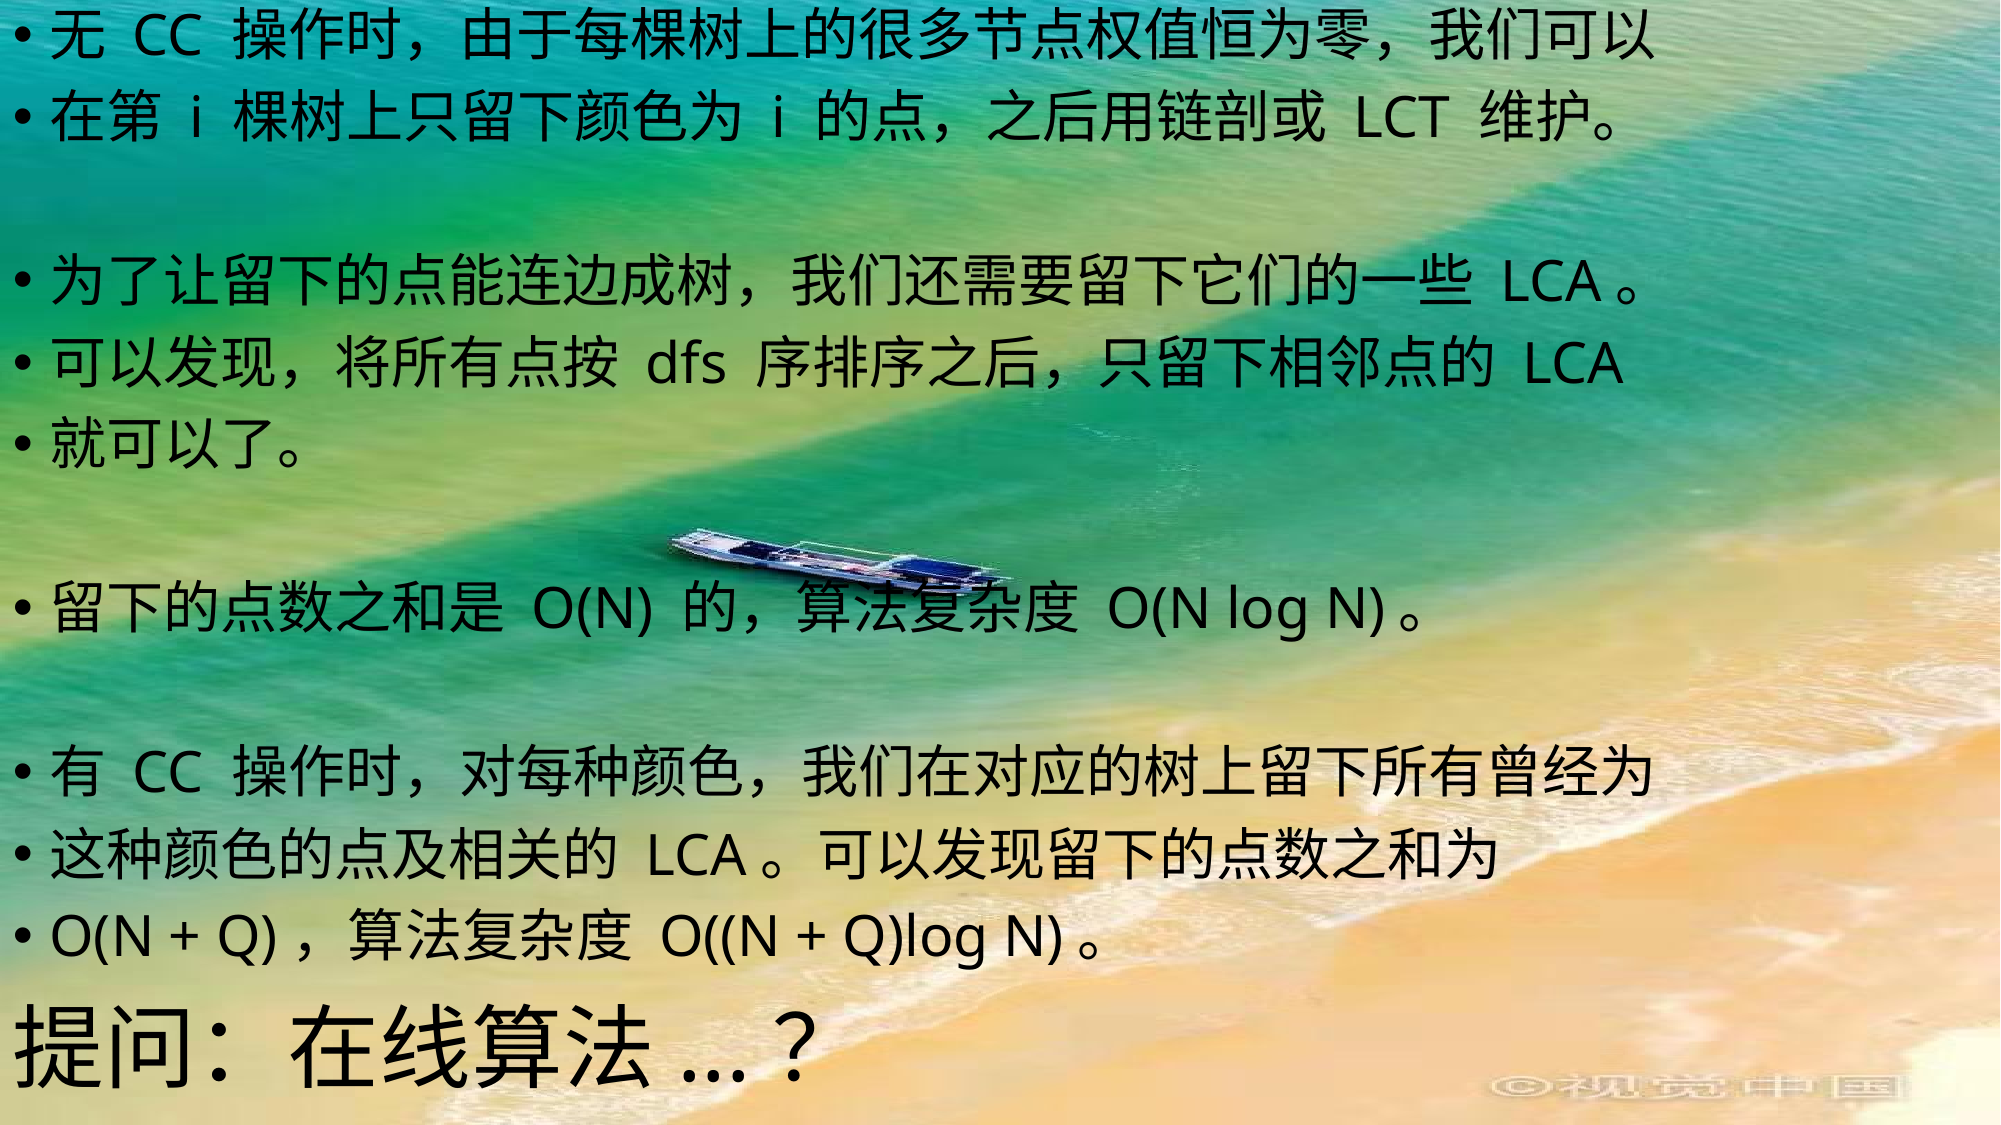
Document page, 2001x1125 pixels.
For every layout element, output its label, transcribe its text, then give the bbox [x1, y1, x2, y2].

list 无 CC 操作时，由于每棵树上的很多节点权值恒为零，我们可以 在第 i 棵树上只留下颜色为 i 的点，之后用链剖或 LCT 维护。 为了让留下的点能连边成树，我们还需要留下它们的一些 LCA。 可以发现，将所有点按 dfs 序排序之后，只留下相邻点的 LCA 就可以了。 留下的点数之和是 O(N) 的，算法复杂度 O(N log N)。 有 CC 操作时，对每种颜色，我们在对应的树上留下所有曾经为 这种颜色的点及相关的 LCA。可以发现留下的点数之和为 O(N + Q)，算法复杂度 O((N + Q)log N)。 [0, 0, 2000, 978]
title 提问：在线算法...？ [0, 978, 2000, 1125]
